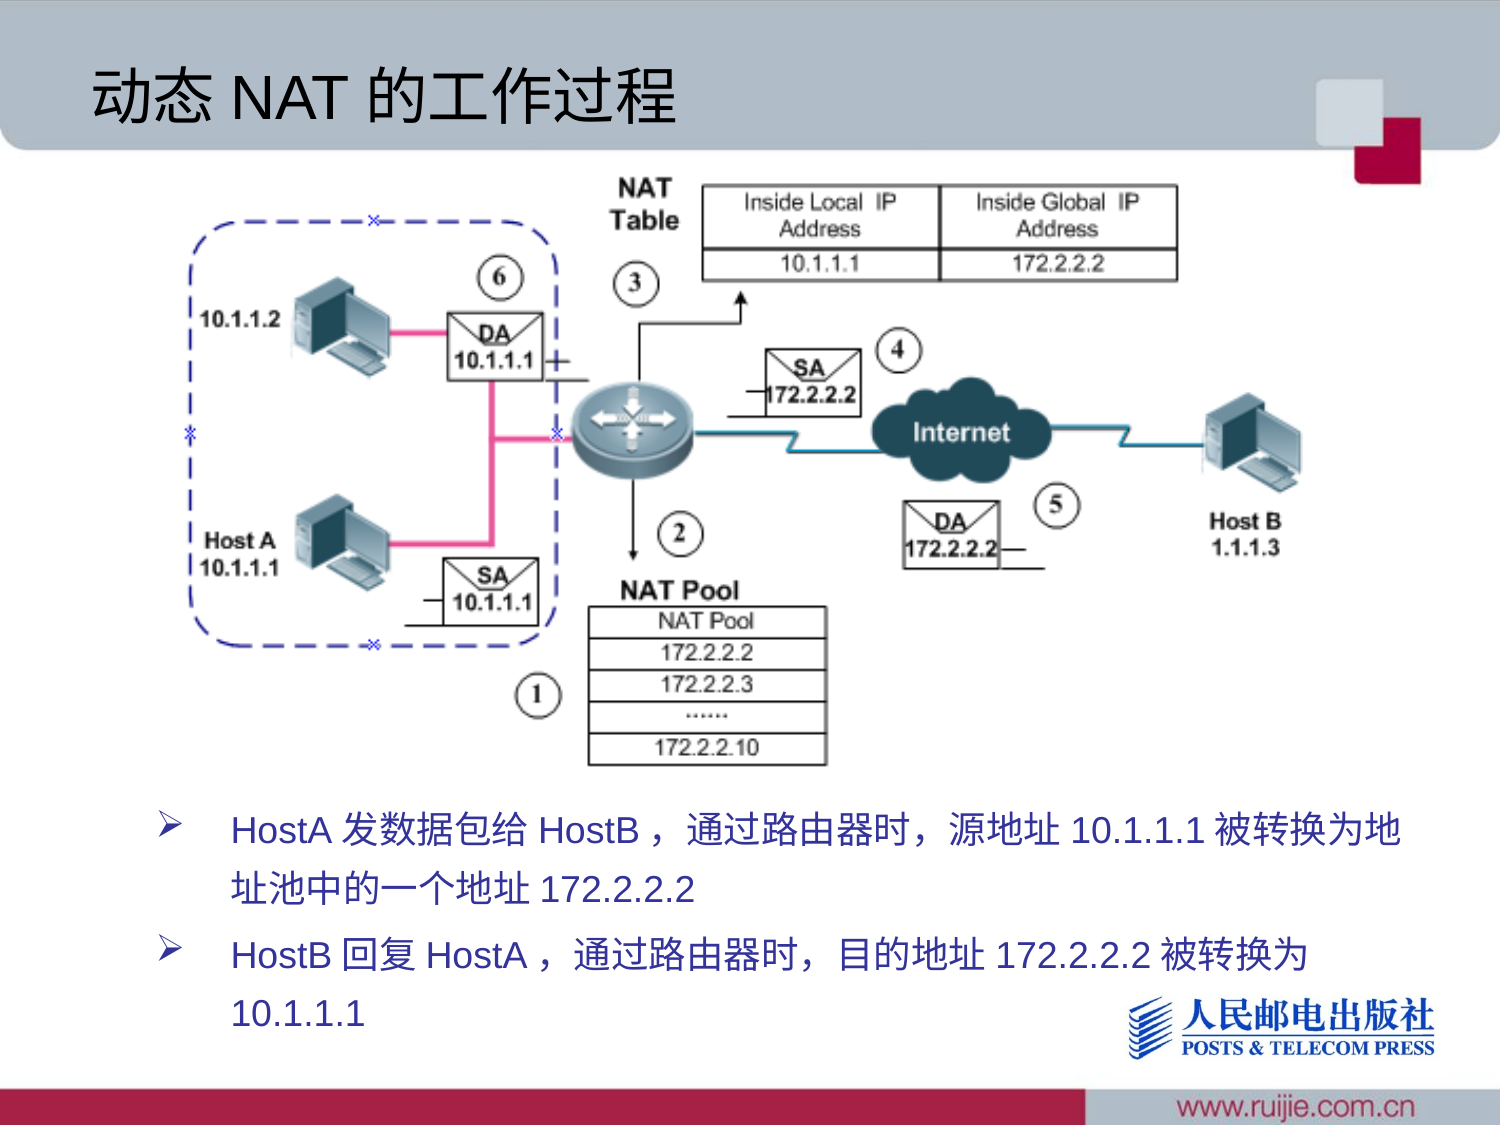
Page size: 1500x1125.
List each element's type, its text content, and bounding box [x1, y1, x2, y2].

list HostA发数据包给HostB，通过路由器时，源地址10.1.1.1被转换为地址池中的一个地址172.2.2.2 HostB回复HostA，通过路由器时，目的地址172.2.2.2被转换为10.1.1.1 [74, 784, 1436, 1020]
picture [0, 0, 1500, 1125]
title 动态NAT的工作过程 [74, 30, 1306, 159]
